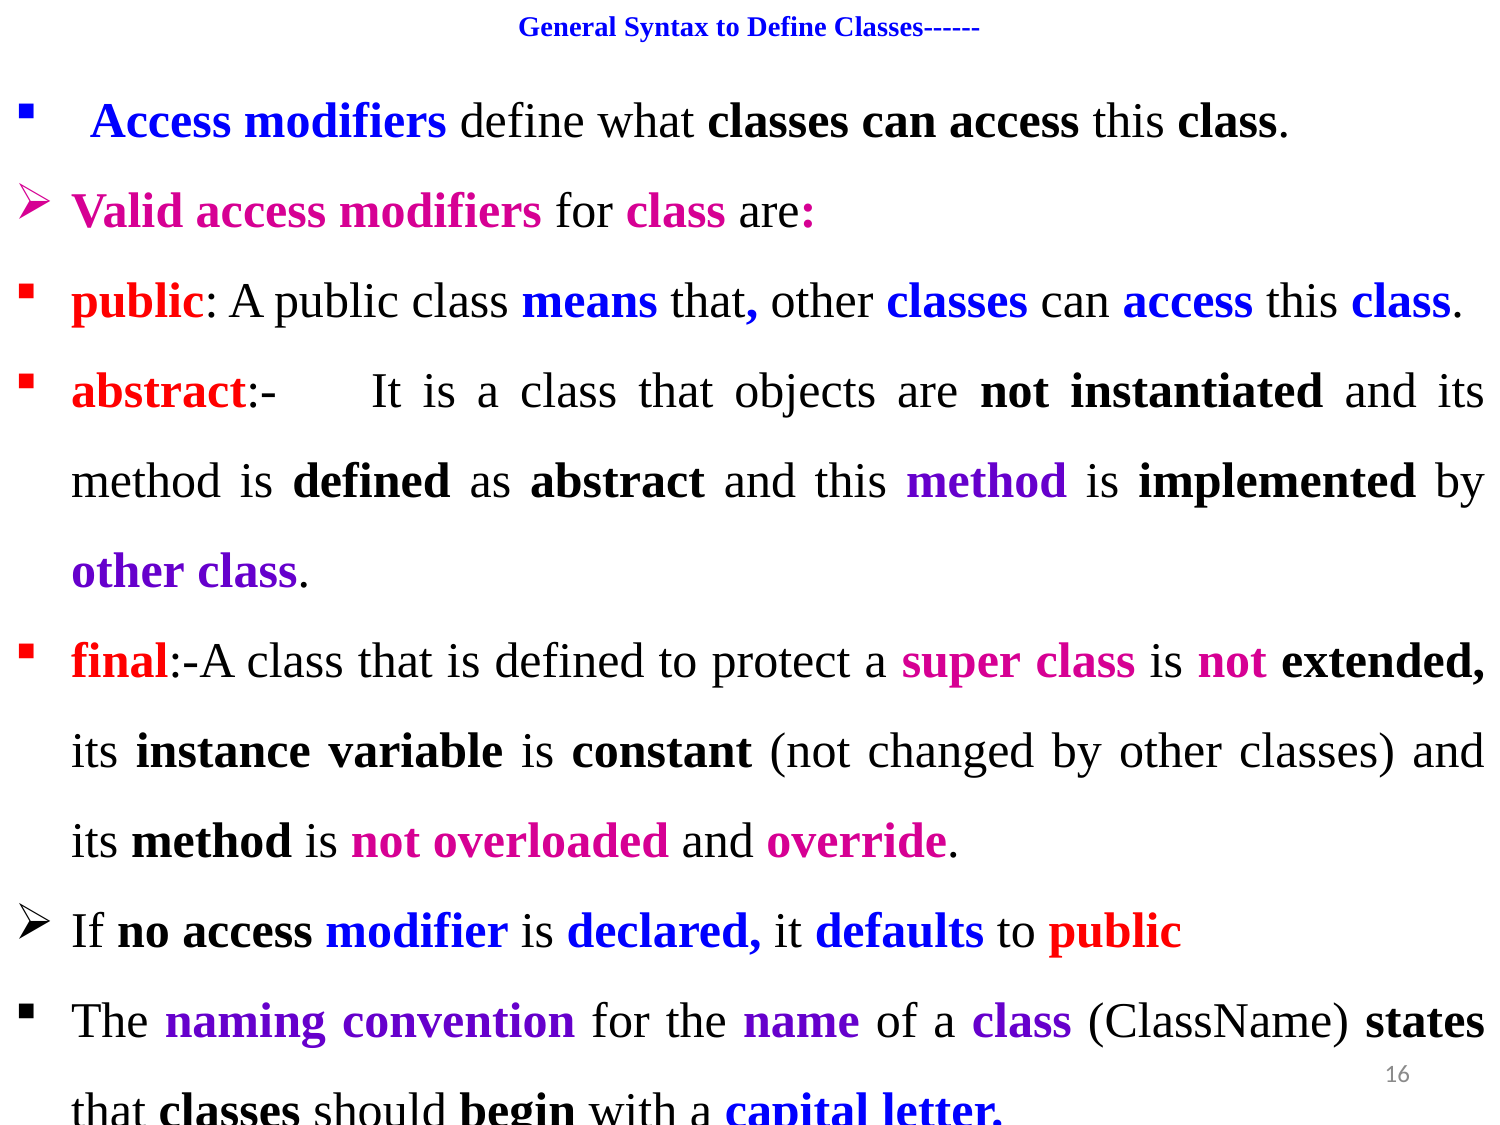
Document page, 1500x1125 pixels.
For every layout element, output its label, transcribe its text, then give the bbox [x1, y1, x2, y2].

title General Syntax to Define Classes------ [75, 0, 1425, 50]
text_box Access modifiers define what classes can access this class. Valid access modifiers for class are: public: A public class means that, other classes can access this class. abstract:- It is a class that objects are not instantiated and its method is defined as abstract and this method is implemented by other class. final:-A class that is defined to protect a super class is not extended, its instance variable is constant (not changed by other classes) and its method is not overloaded and override. If no access modifier is declared, it defaults to public The naming convention for the name of a class (ClassName) states that classes should begin with a capital letter. [0, 49, 1500, 1125]
slide_number 16 [1074, 1042, 1425, 1103]
